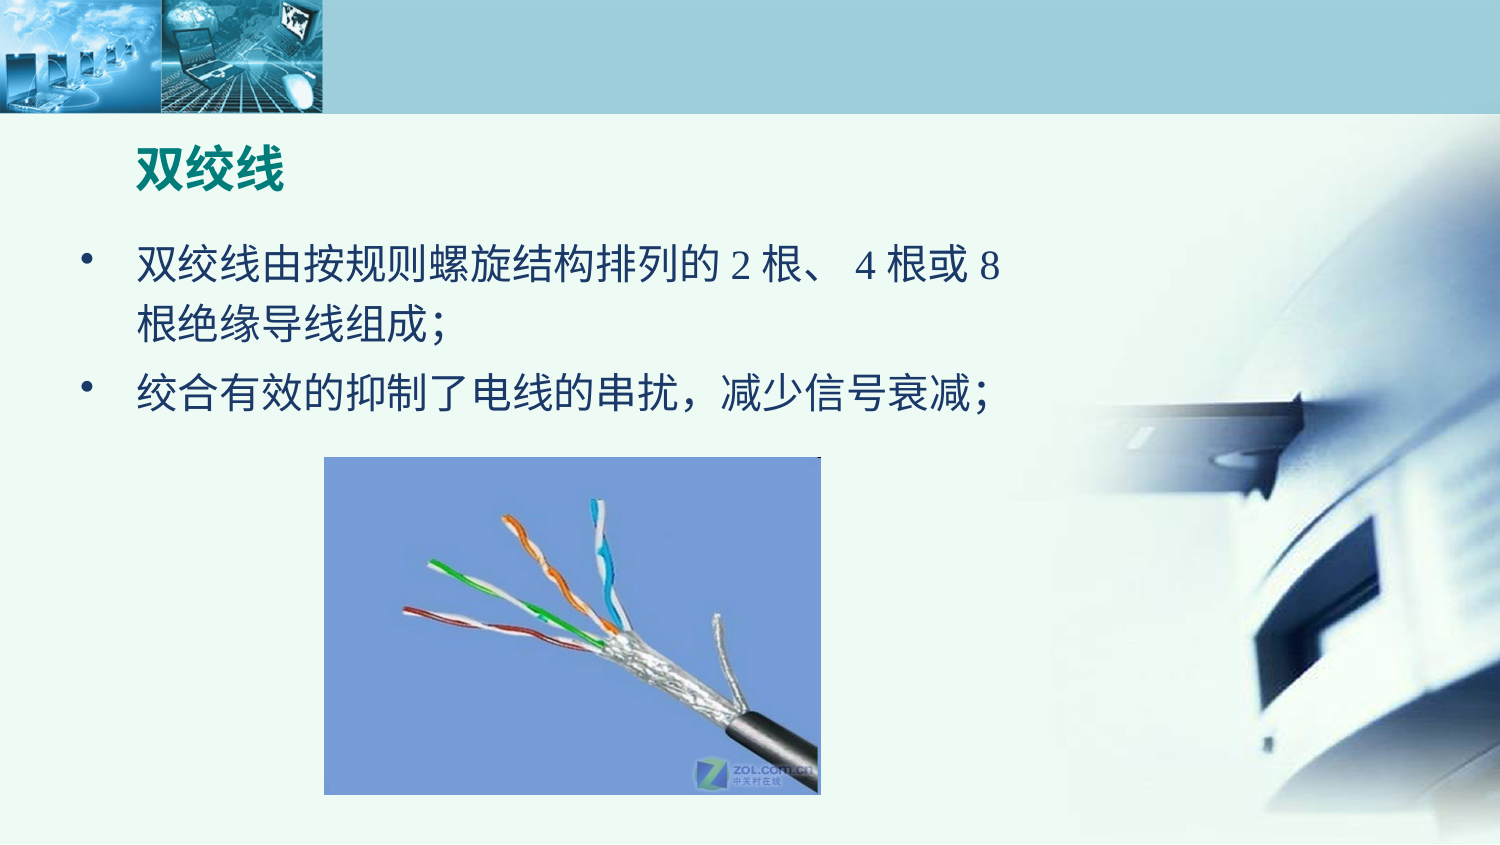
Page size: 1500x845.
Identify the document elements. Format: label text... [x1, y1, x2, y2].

list 双绞线由按规则螺旋结构排列的2根、4根或8根绝缘导线组成； 绞合有效的抑制了电线的串扰，减少信号衰减； [64, 220, 1034, 540]
title 双绞线 [120, 114, 574, 220]
picture [0, 0, 1500, 844]
